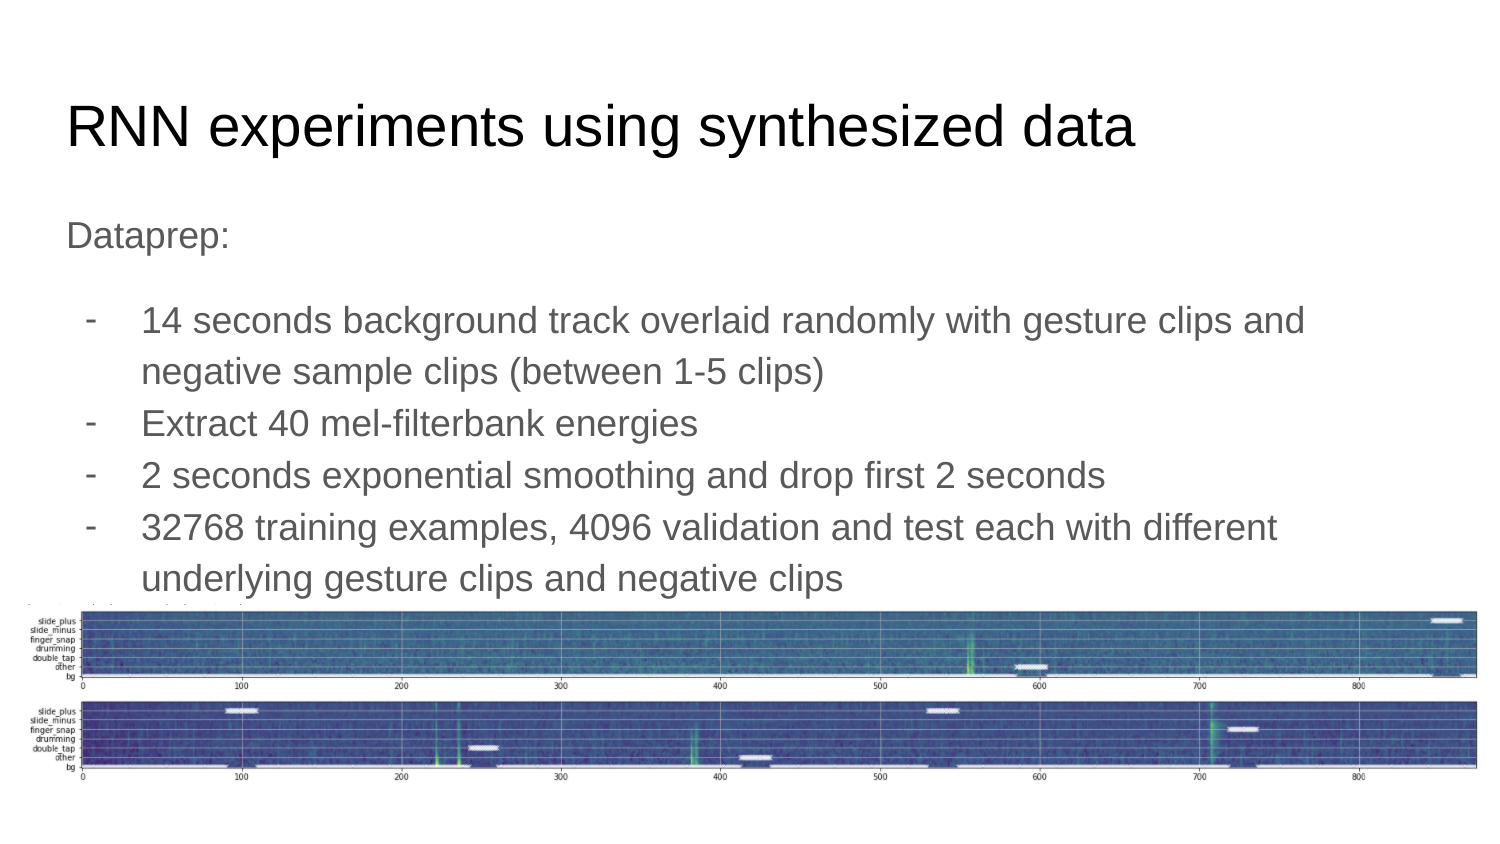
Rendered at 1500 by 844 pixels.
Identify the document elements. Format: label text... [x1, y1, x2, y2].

picture [16, 604, 1484, 787]
list Dataprep: 14 seconds background track overlaid randomly with gesture clips and negative sample clips (between 1-5 clips) Extract 40 mel-filterbank energies 2 seconds exponential smoothing and drop first 2 seconds 32768 training examples, 4096 validation and test each with different underlying gesture clips and negative clips [51, 189, 1449, 602]
title RNN experiments using synthesized data [51, 72, 1449, 167]
